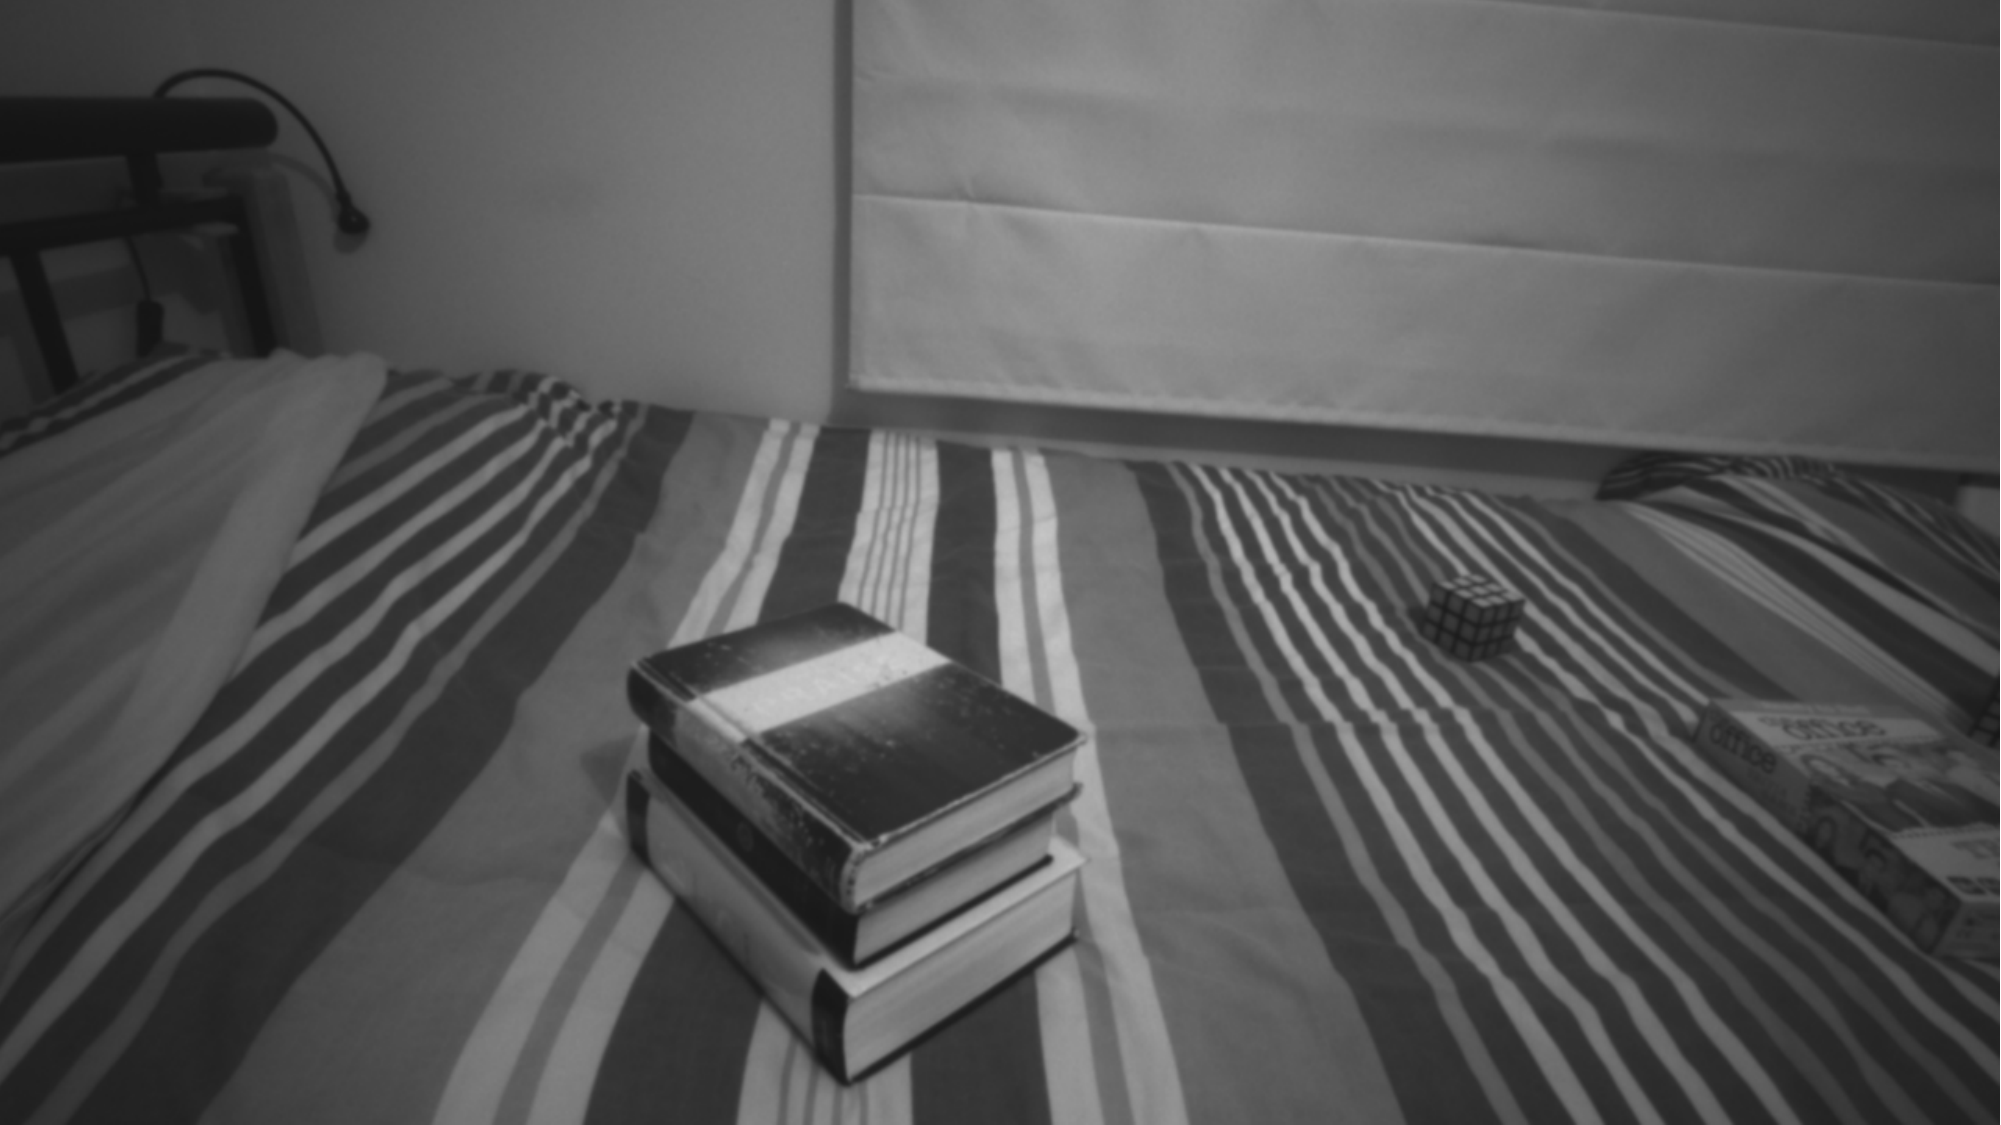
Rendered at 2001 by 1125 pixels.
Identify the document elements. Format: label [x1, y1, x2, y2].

list [0, 0, 2000, 1125]
